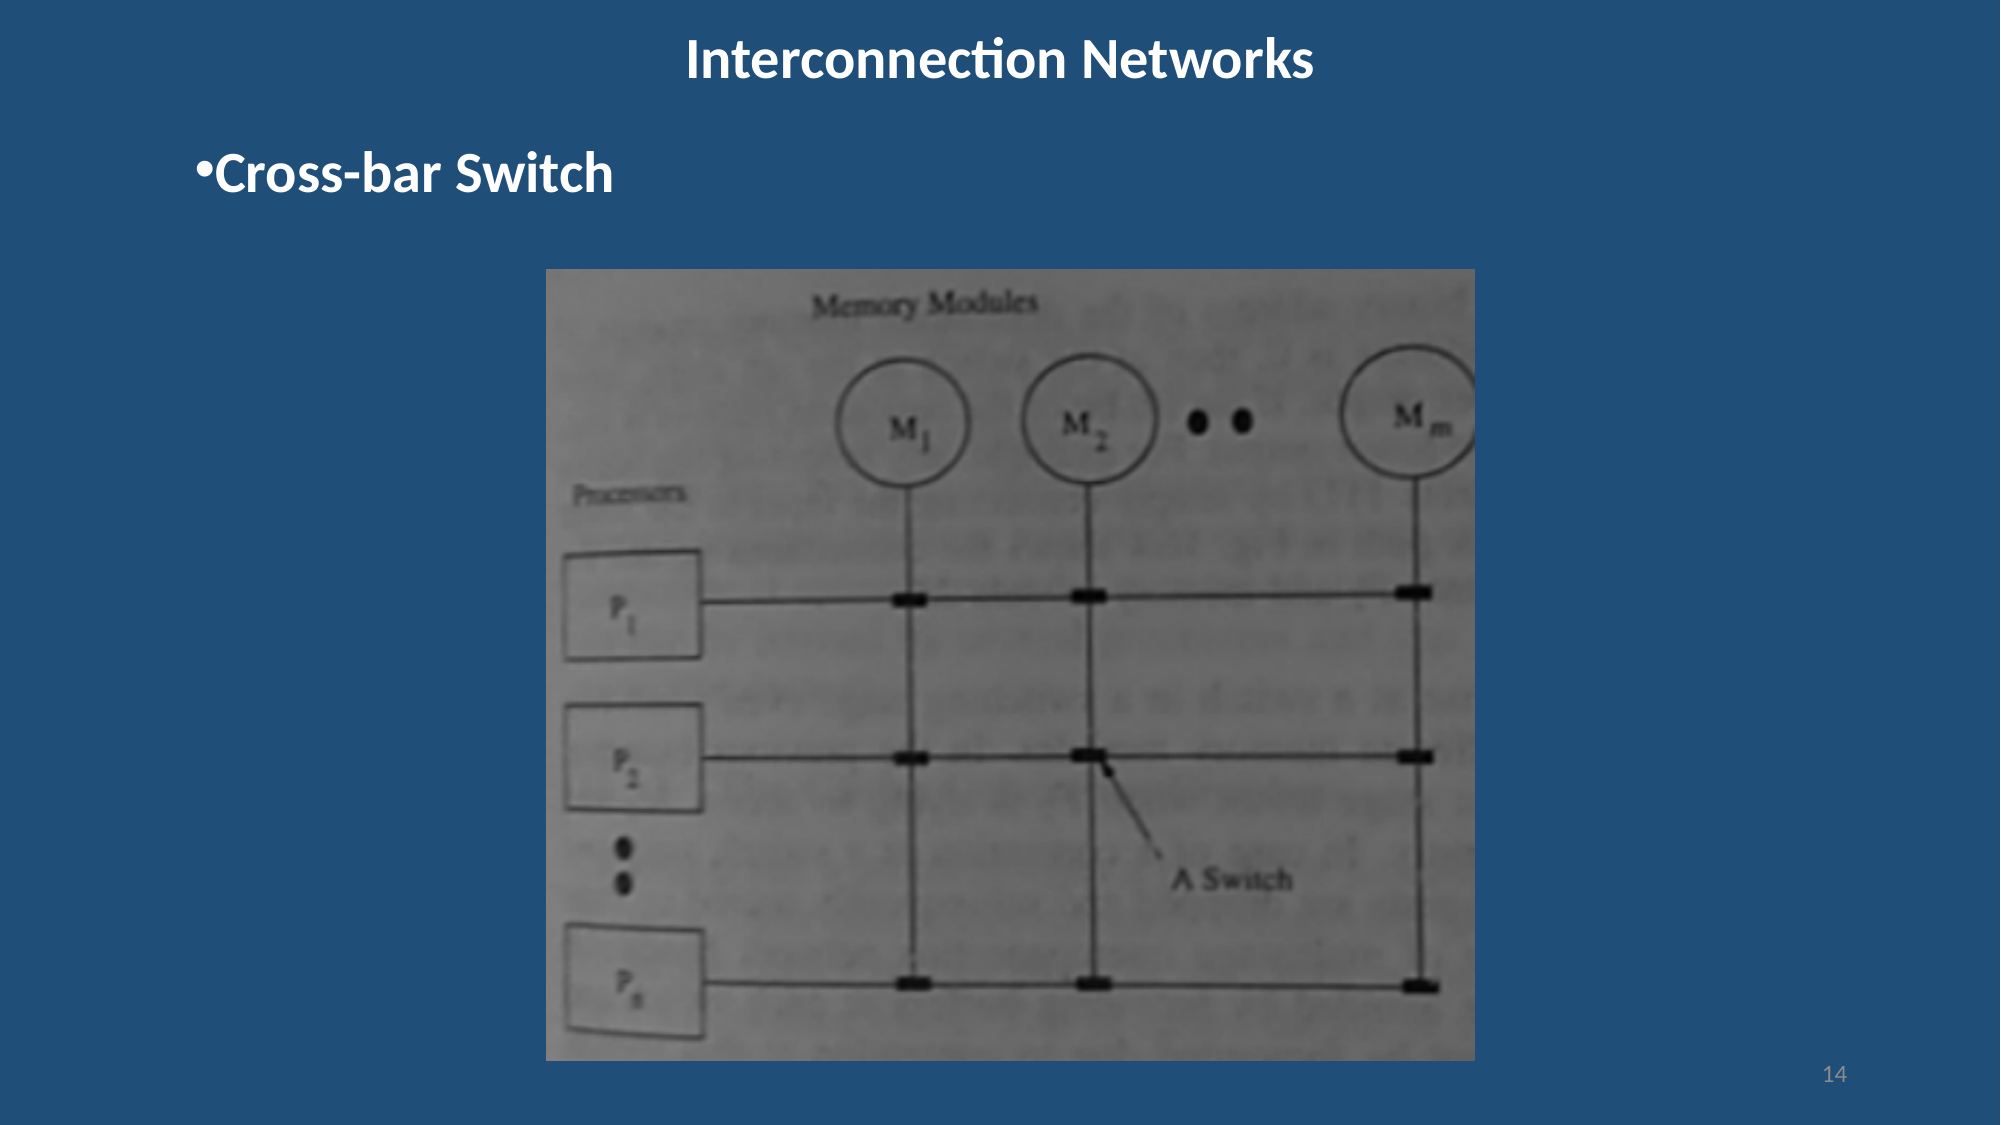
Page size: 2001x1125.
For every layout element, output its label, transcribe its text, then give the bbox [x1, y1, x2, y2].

picture [546, 269, 1475, 1061]
slide_number 14 [1412, 1042, 1863, 1103]
list Cross-bar Switch [88, 126, 1863, 1002]
title Interconnection Networks [137, 26, 1863, 93]
